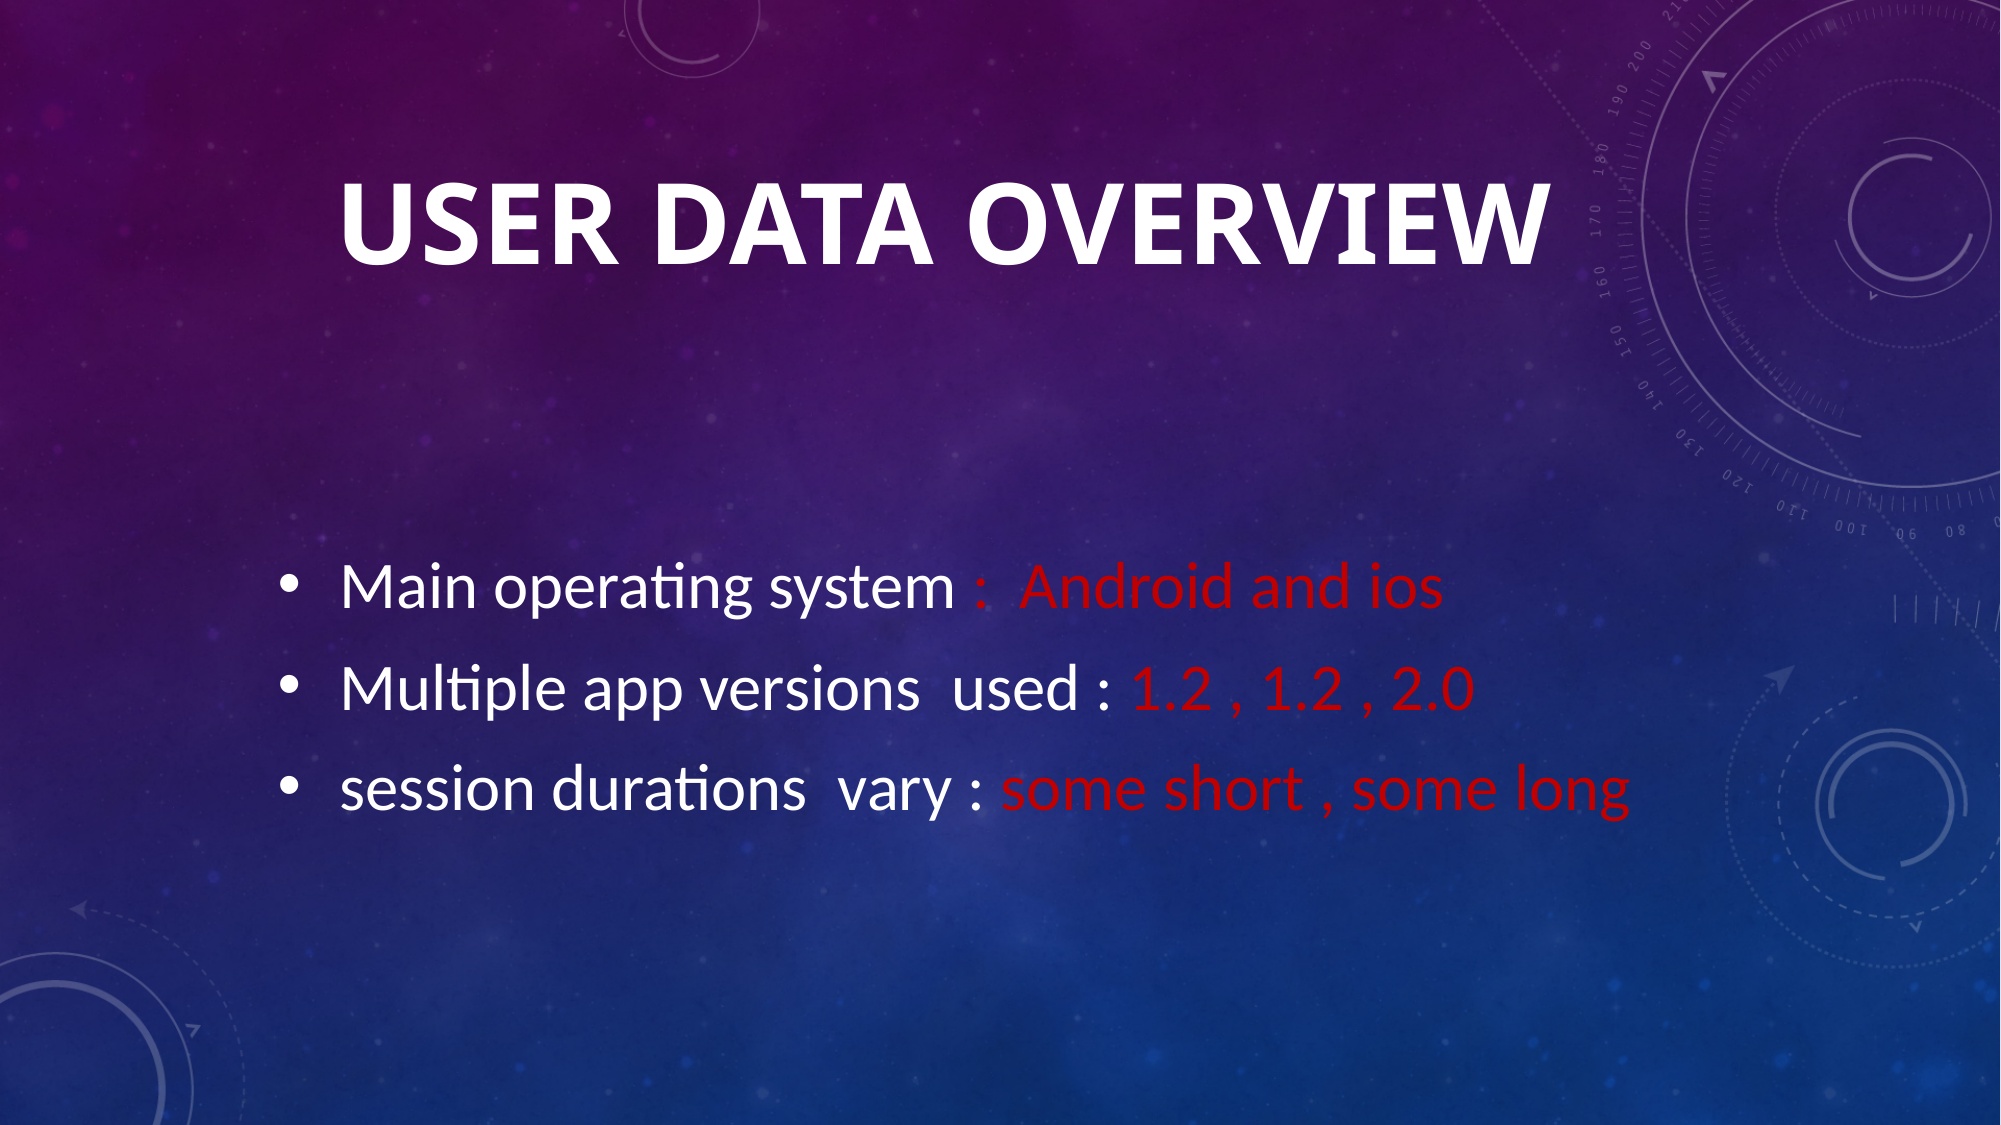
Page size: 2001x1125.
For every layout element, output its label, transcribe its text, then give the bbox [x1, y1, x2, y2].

title User data overview [112, 99, 1775, 339]
picture [0, 0, 2001, 1125]
list Main operating system : Android and ios Multiple app versions used : 1.2 , 1.2 , 2.0 session durations vary : some short , some long [262, 383, 1925, 983]
